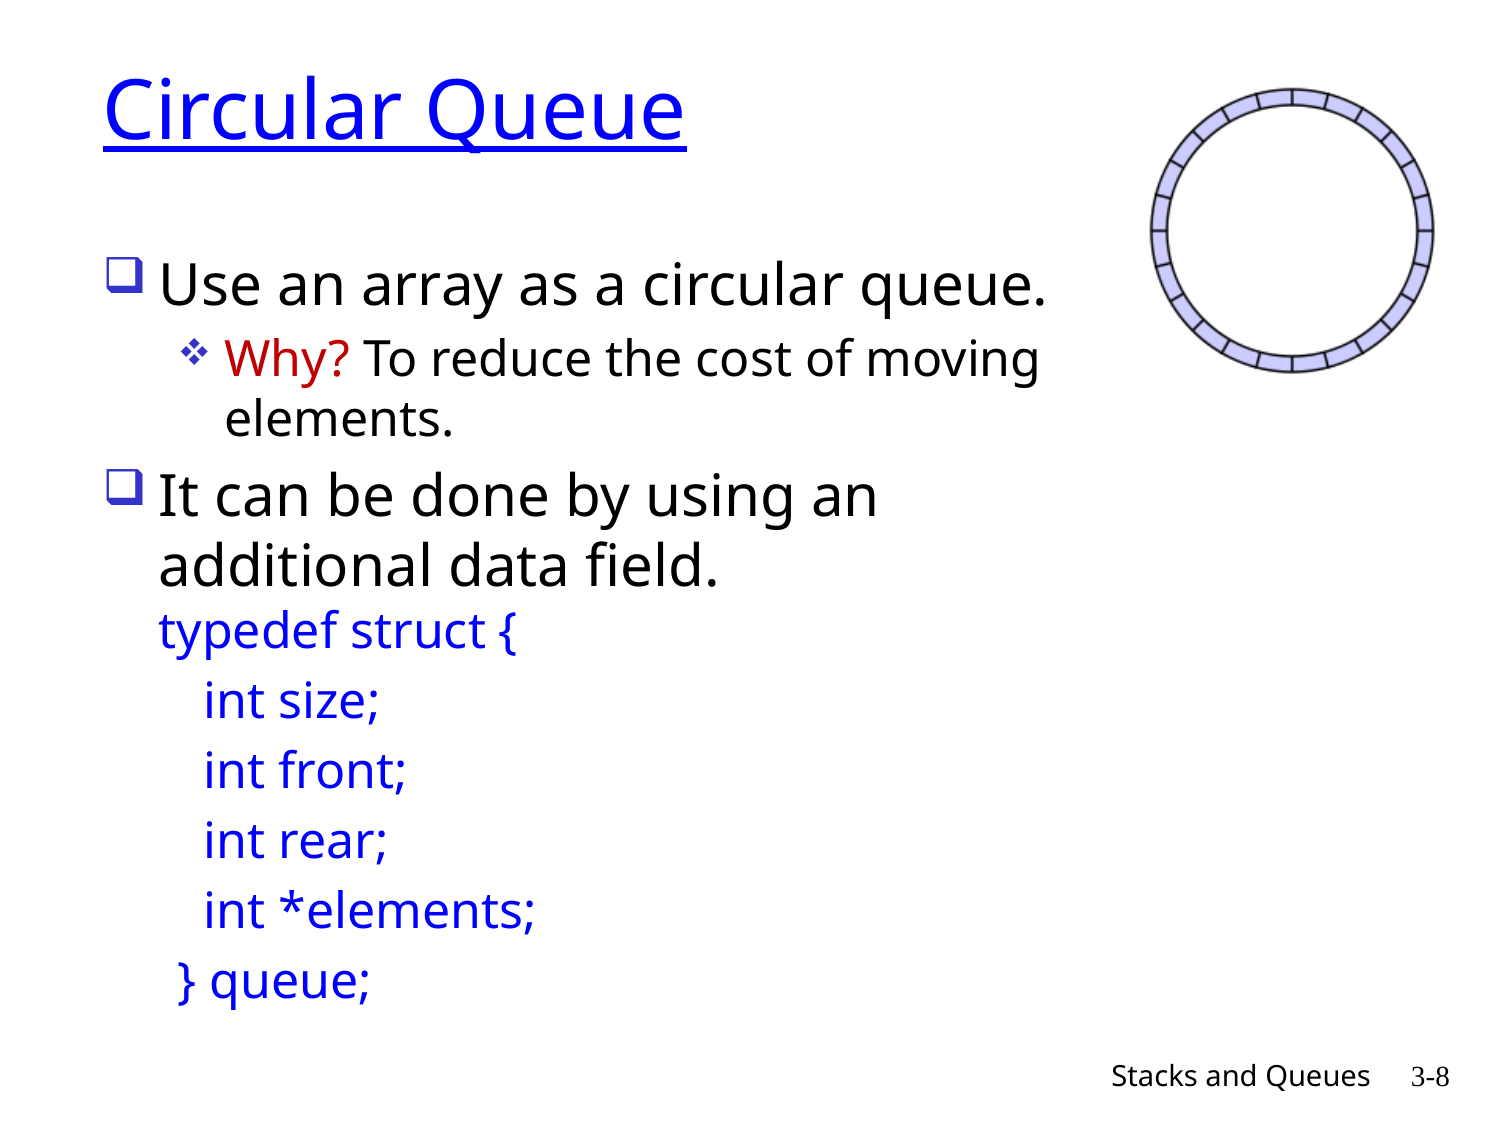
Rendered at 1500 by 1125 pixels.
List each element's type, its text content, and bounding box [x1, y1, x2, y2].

title Circular Queue [87, 37, 1363, 175]
slide_number 3-8 [1362, 1049, 1466, 1125]
picture [1135, 74, 1449, 388]
list Use an array as a circular queue. Why? To reduce the cost of moving elements. It can be done by using an additional data field. typedef struct { int size; int front; int rear; int *elements; } queue; [87, 239, 1150, 1002]
footer Stacks and Queues [911, 1049, 1362, 1125]
